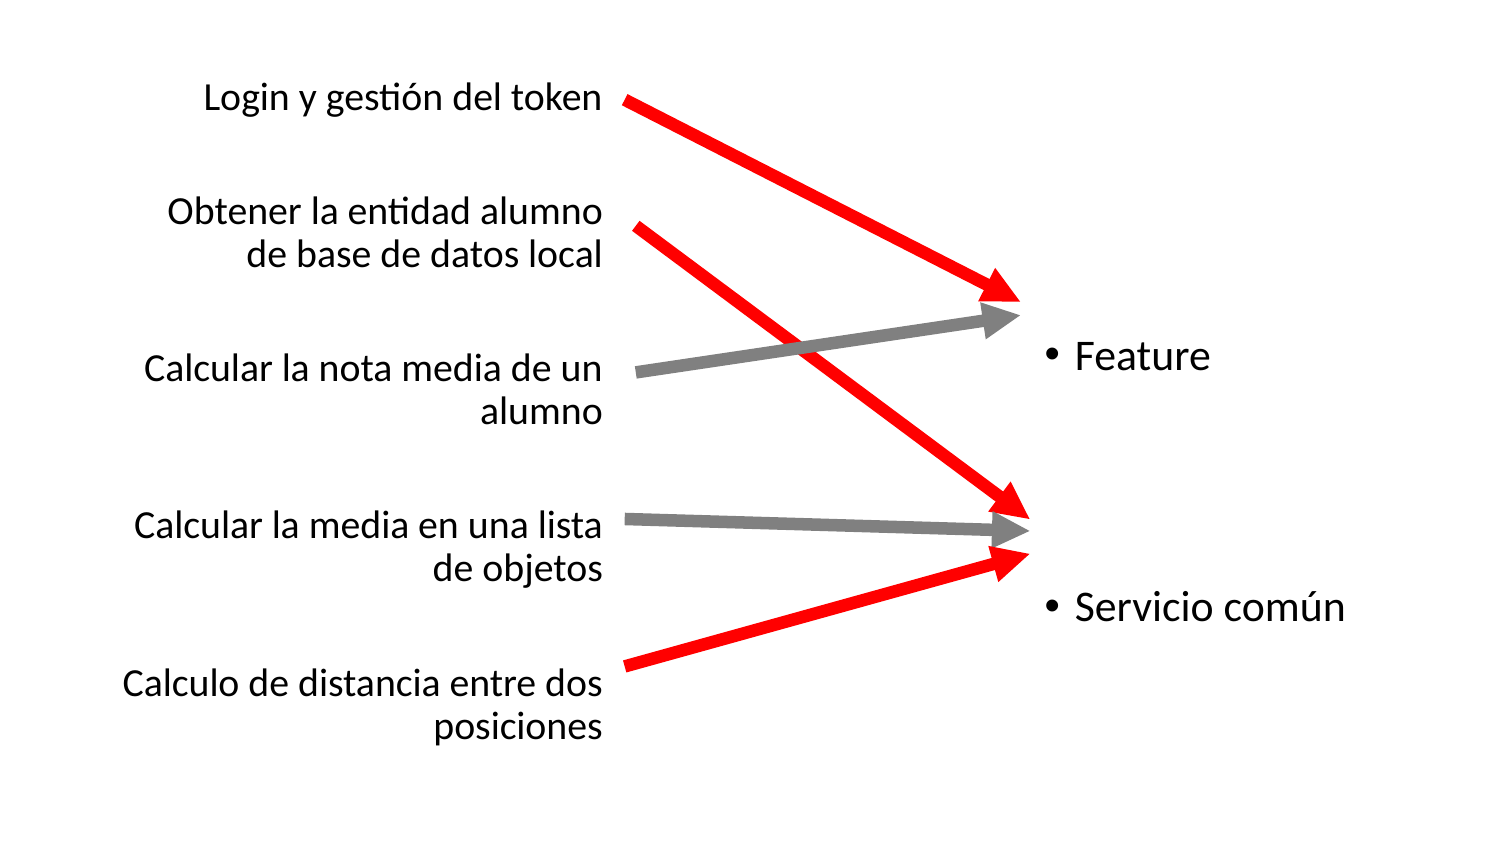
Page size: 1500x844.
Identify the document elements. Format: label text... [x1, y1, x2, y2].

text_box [624, 99, 1021, 302]
list Feature Servicio común [1029, 68, 1397, 760]
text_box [635, 225, 1030, 518]
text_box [635, 315, 1021, 373]
list Login y gestión del token Obtener la entidad alumno de base de datos local Calcular la nota media de un alumno Calcular la media en una lista de objetos Calculo de distancia entre dos posiciones [103, 68, 618, 760]
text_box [624, 553, 1030, 667]
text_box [624, 518, 1030, 531]
